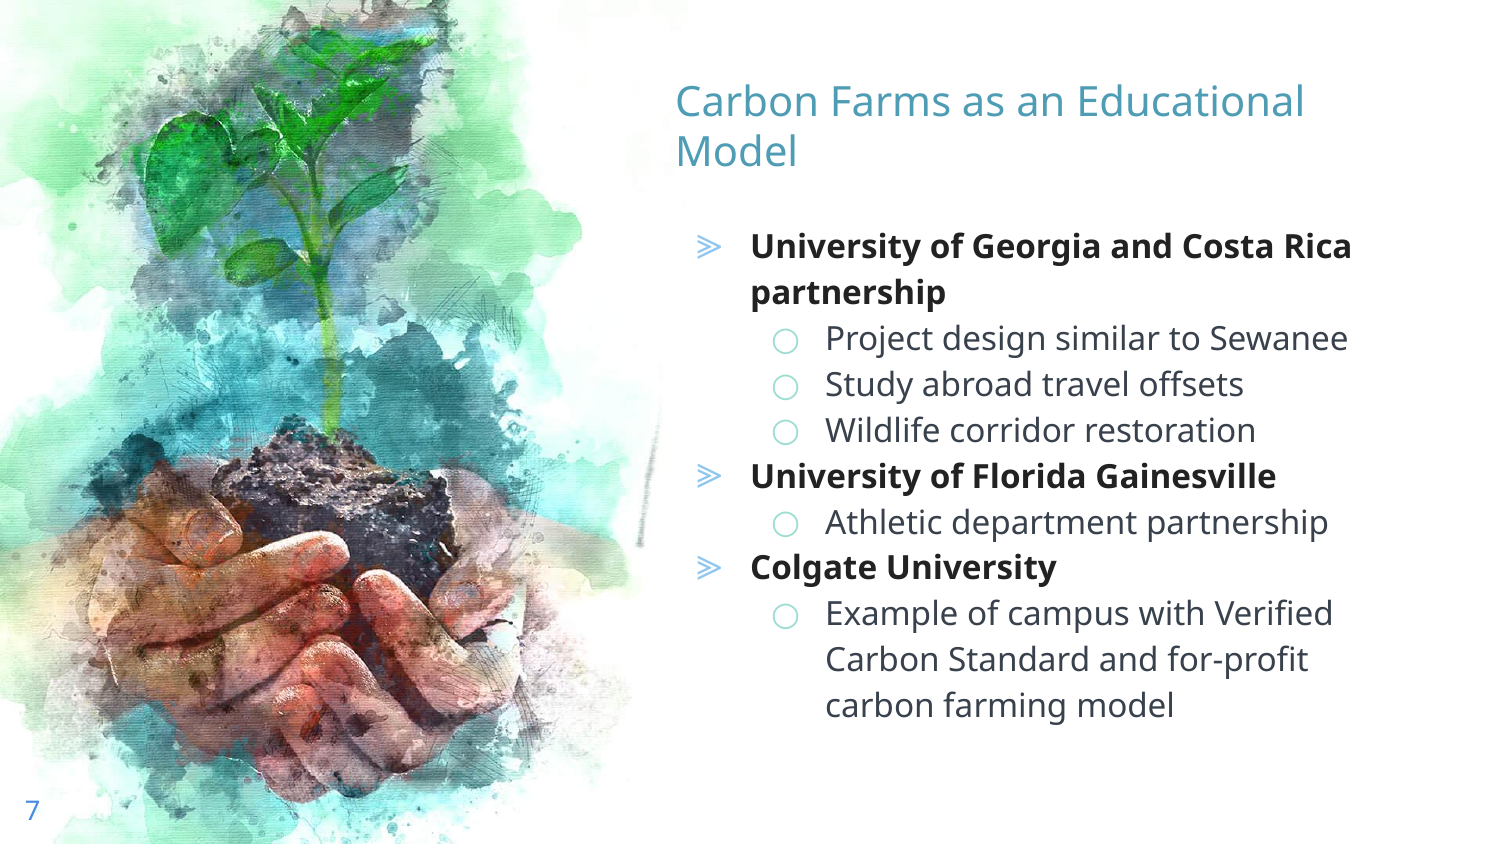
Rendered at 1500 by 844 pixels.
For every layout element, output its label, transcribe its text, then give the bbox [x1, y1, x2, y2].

picture [0, 0, 1500, 844]
title Carbon Farms as an Educational Model [675, 33, 1426, 175]
slide_number ‹#› [24, 779, 115, 844]
list University of Georgia and Costa Rica partnership Project design similar to Sewanee Study abroad travel offsets Wildlife corridor restoration University of Florida Gainesville Athletic department partnership Colgate University Example of campus with Verified Carbon Standard and for-profit carbon farming model [675, 219, 1426, 780]
